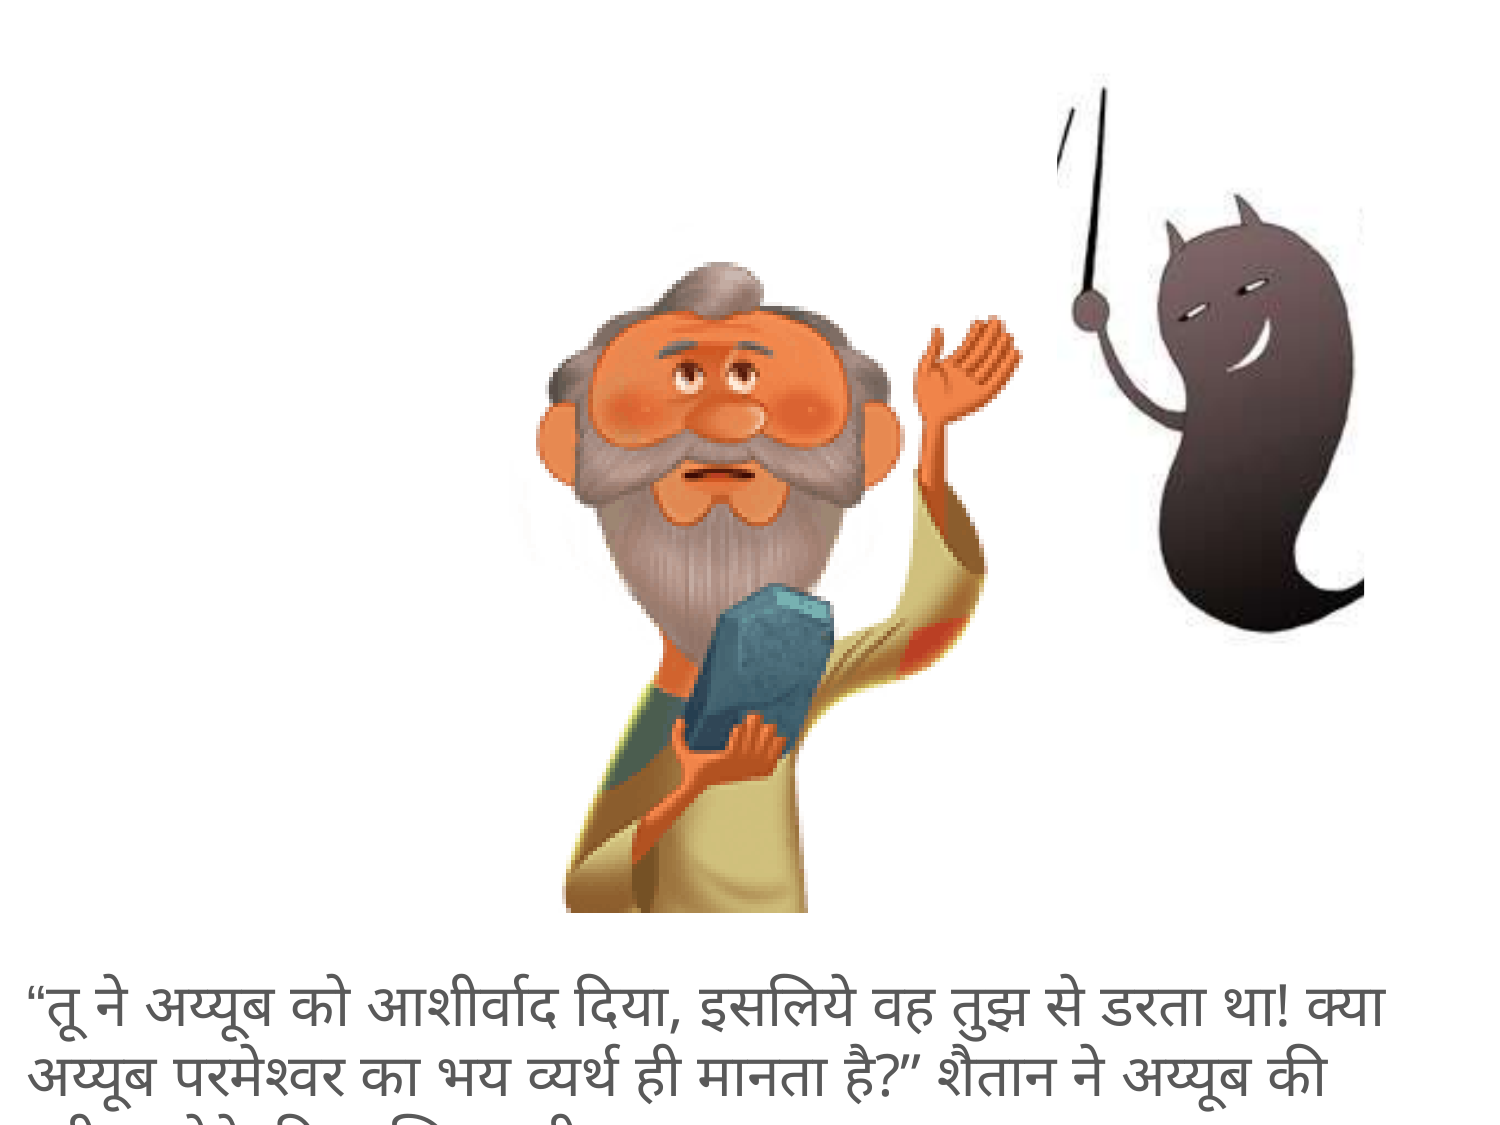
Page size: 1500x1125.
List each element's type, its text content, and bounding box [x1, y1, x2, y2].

picture [466, 219, 1028, 913]
text_box “तू ने अय्यूब को आशीर्वाद दिया, इसलिये वह तुझ से डरता था! क्या अय्यूब परमेश्‍वर का भय व्यर्थ ही मानता है?” शैतान ने अय्यूब की परीक्षा लेने की साज़िश रची। [11, 961, 1483, 1125]
picture [1056, 0, 1365, 689]
